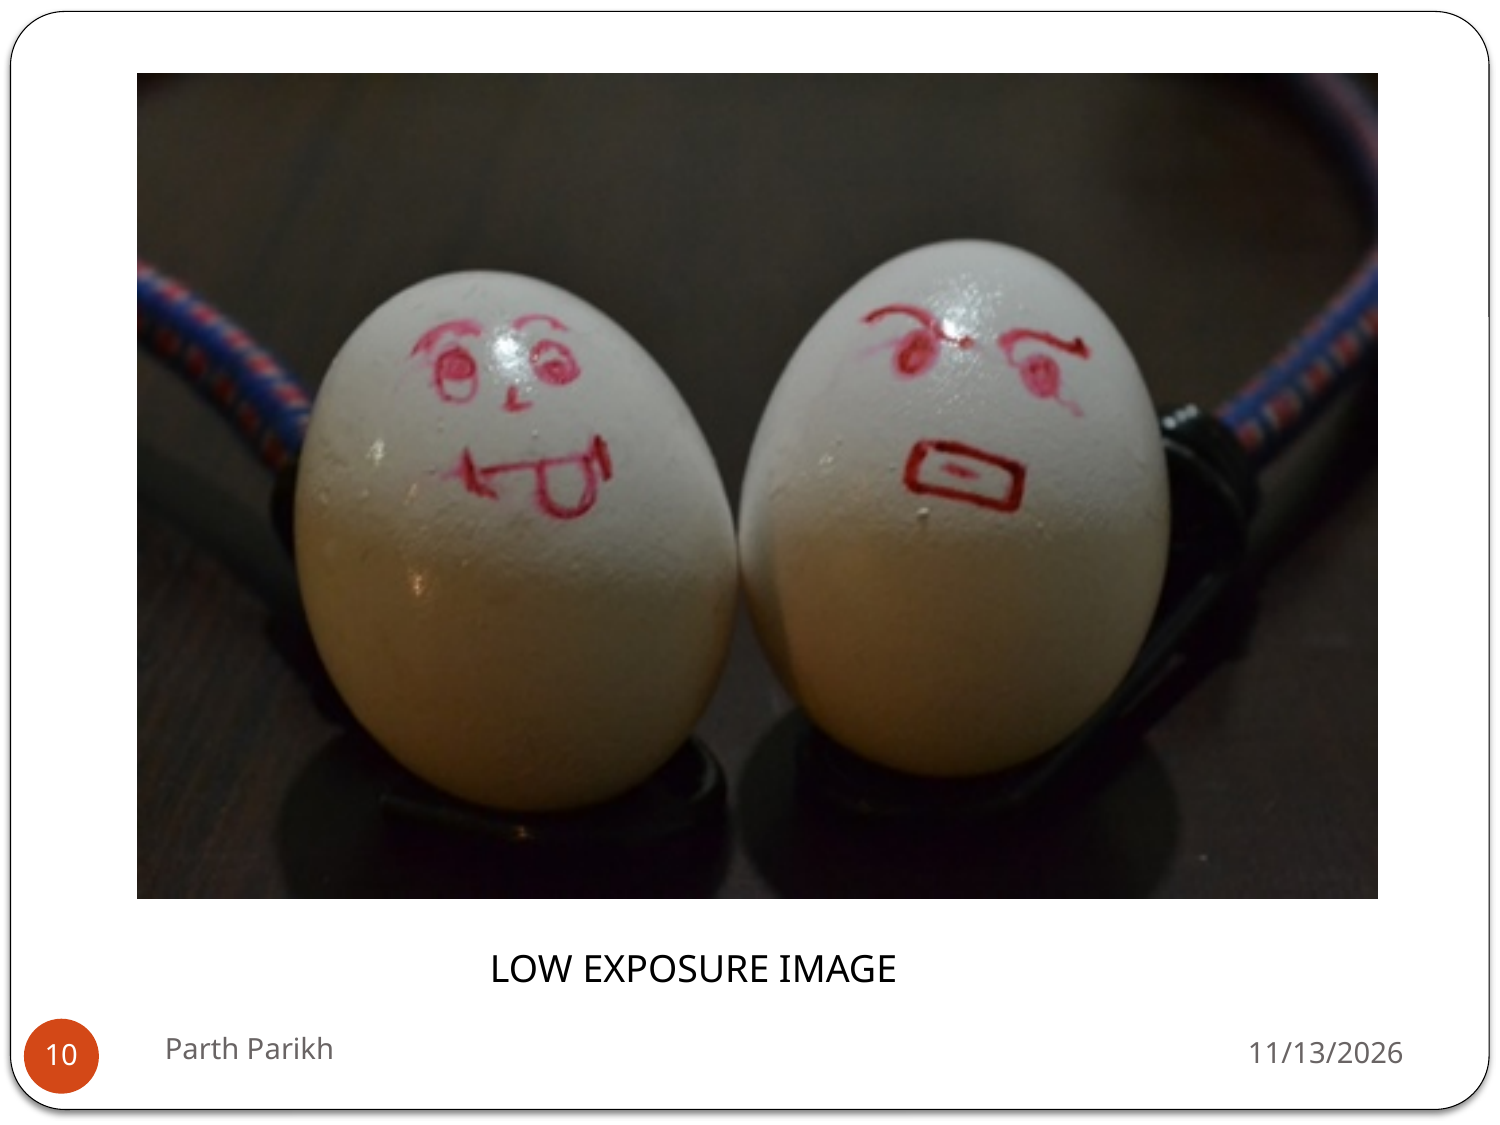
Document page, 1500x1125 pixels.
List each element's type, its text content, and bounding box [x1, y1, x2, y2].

text_box LOW EXPOSURE IMAGE [437, 937, 950, 998]
picture [137, 72, 1378, 899]
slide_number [1012, 1015, 1419, 1094]
slide_number 10 [23, 1018, 99, 1094]
footer Parth Parikh [150, 1012, 800, 1088]
